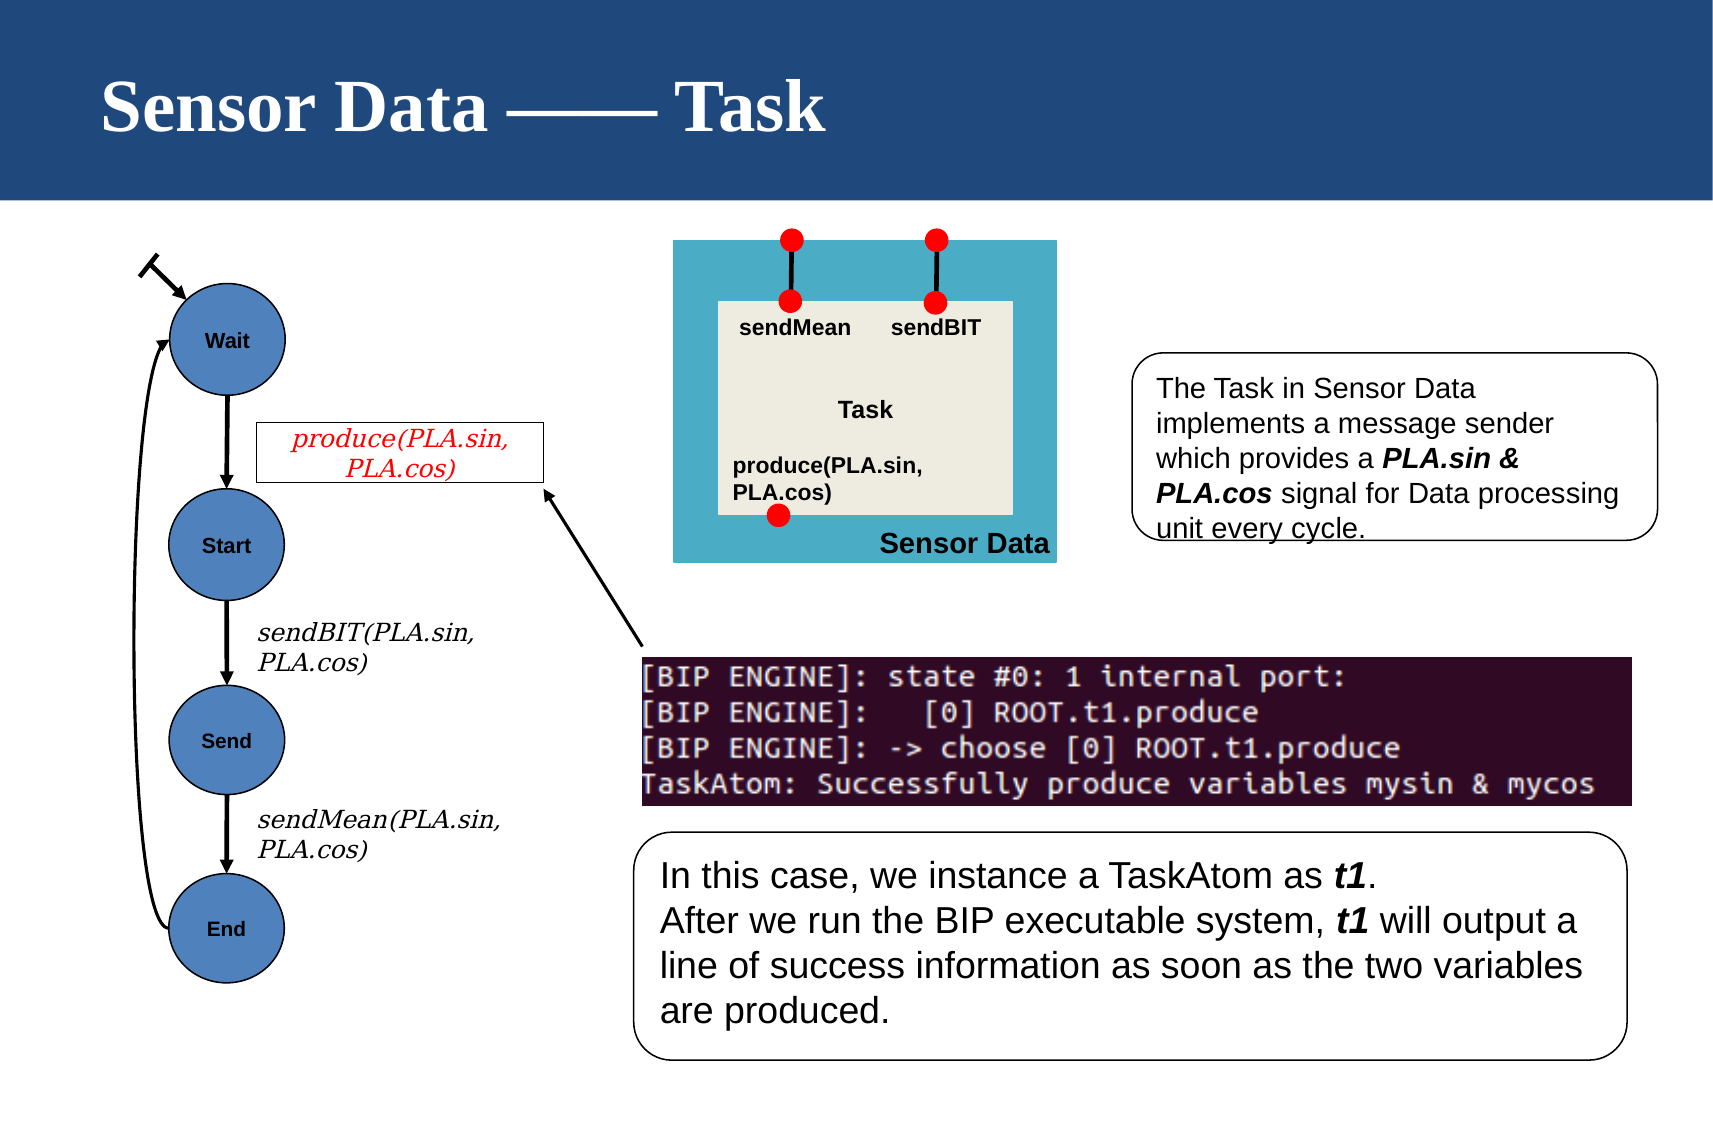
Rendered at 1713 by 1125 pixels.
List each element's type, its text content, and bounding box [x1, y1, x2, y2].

text_box Start [175, 488, 285, 601]
text_box sendBIT [876, 304, 997, 348]
text_box sendMean [724, 305, 867, 348]
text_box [139, 253, 158, 278]
text_box Sensor Data [864, 516, 1065, 567]
text_box [780, 229, 803, 250]
text_box Send [175, 685, 285, 795]
text_box sendBIT(PLA.sin, PLA.cos) [256, 616, 576, 677]
text_box [779, 291, 802, 305]
text_box [924, 292, 935, 304]
text_box produce(PLA.sin, PLA.cos) [717, 443, 1030, 513]
text_box [938, 294, 947, 304]
text_box produce(PLA.sin, PLA.cos) [256, 422, 544, 483]
picture [642, 657, 1632, 806]
title Sensor Data —— Task [85, 7, 1628, 196]
text_box In this case, we instance a TaskAtom as t1. After we run the BIP executable system, t1 will output a line of success information as soon as the two variables are produced. [633, 832, 1628, 1061]
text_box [543, 488, 643, 647]
text_box [767, 513, 790, 527]
text_box End [169, 873, 285, 983]
text_box [925, 229, 948, 250]
text_box sendMean(PLA.sin, PLA.cos) [256, 803, 576, 864]
text_box The Task in Sensor Data implements a message sender which provides a PLA.sin & PLA.cos signal for Data processing unit every cycle. [1132, 352, 1658, 541]
text_box Wait [169, 283, 286, 396]
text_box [148, 262, 187, 301]
text_box Task [718, 302, 1013, 443]
text_box [673, 240, 1056, 562]
